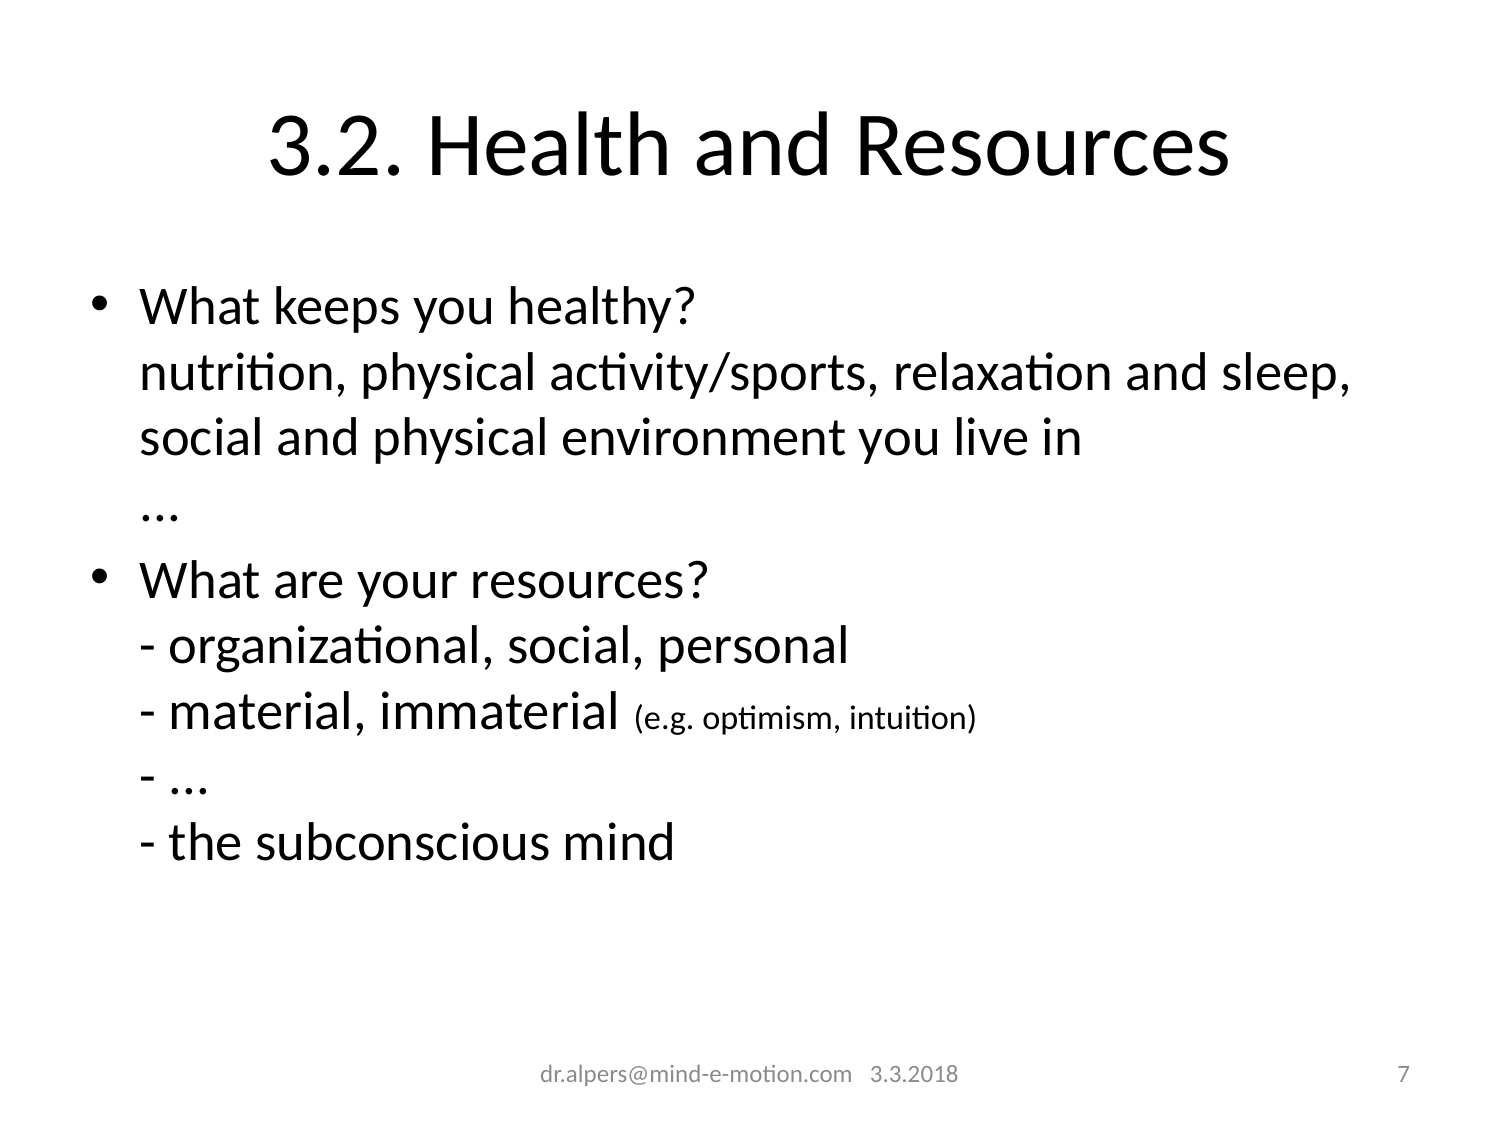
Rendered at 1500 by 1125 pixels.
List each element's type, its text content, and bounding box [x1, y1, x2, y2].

title 3.2. Health and Resources [75, 45, 1425, 233]
slide_number 6 [1074, 1042, 1425, 1103]
footer dr.alpers@mind-e-motion.com 3.3.2018 [512, 1042, 988, 1103]
list What keeps you healthy? nutrition, physical activity/sports, relaxation and sleep, social and physical environment you live in ... What are your resources? - organizational, social, personal - material, immaterial (e.g. optimism, intuition) - ... - the subconscious mind [75, 262, 1425, 1005]
